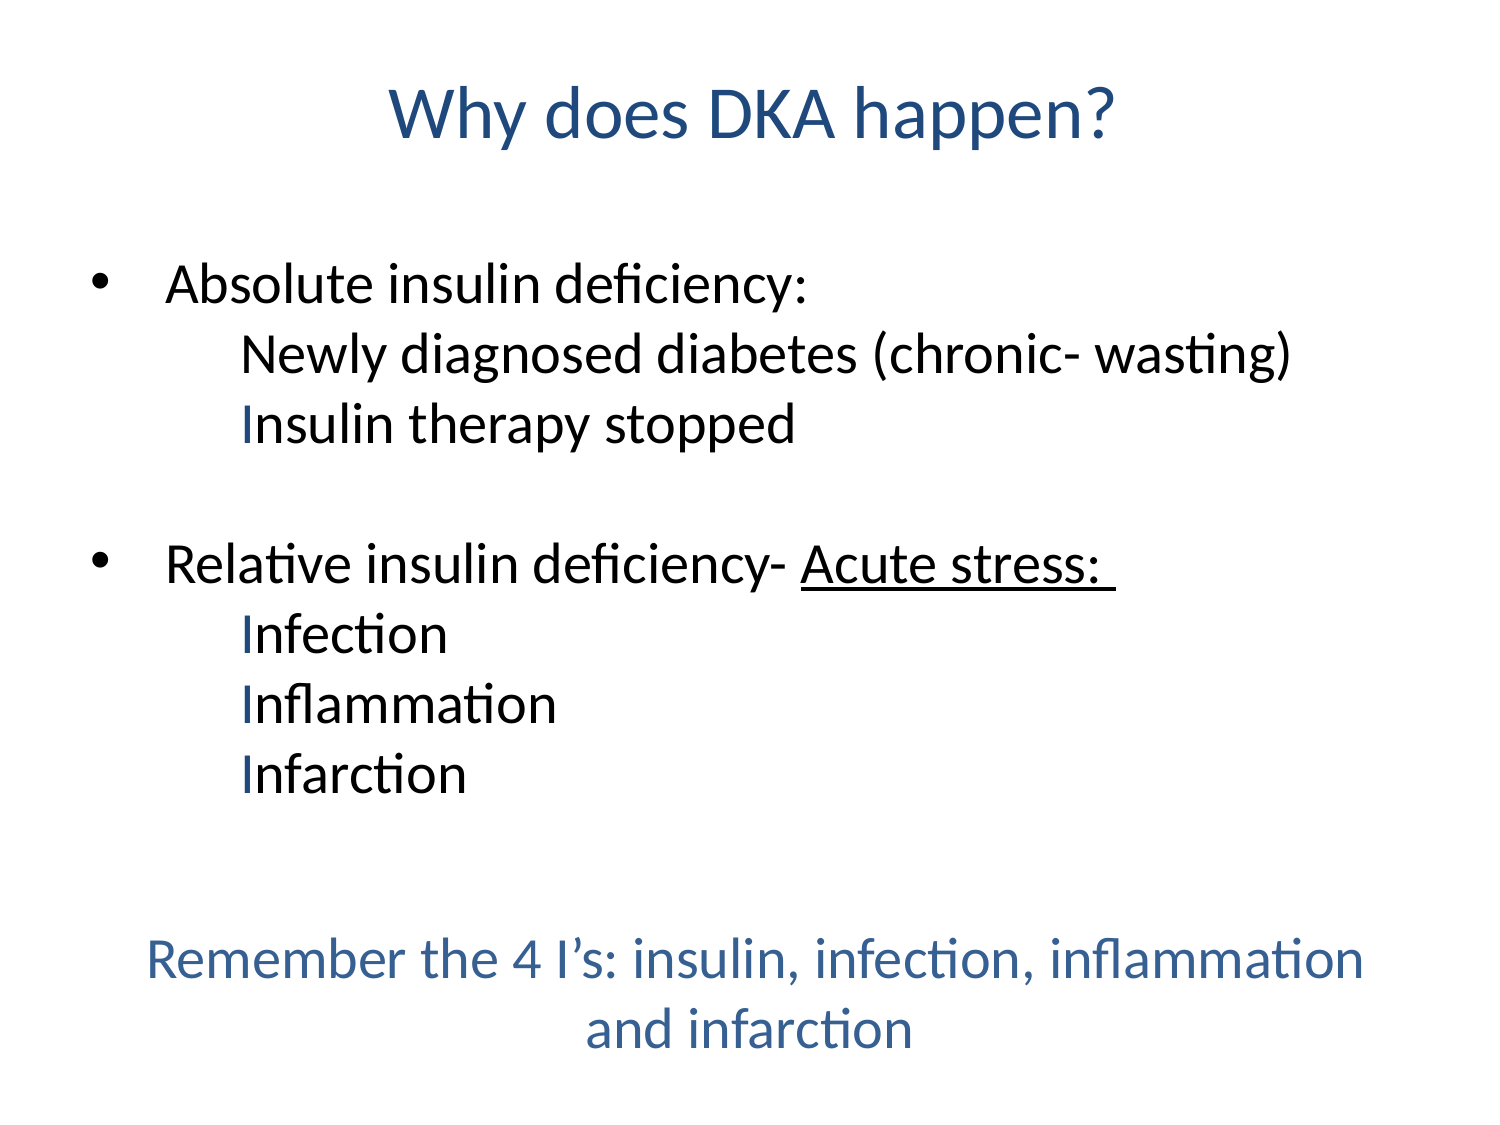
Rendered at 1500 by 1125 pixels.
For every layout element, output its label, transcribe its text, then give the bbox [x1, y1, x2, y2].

title Why does DKA happen? [75, 38, 1450, 202]
text_box Absolute insulin deficiency: Newly diagnosed diabetes (chronic- wasting) Insulin therapy stopped Relative insulin deficiency- Acute stress: Infection Inflammation Infarction [75, 237, 1378, 873]
text_box Remember the 4 I’s: insulin, infection, inflammation and infarction [87, 912, 1425, 1068]
